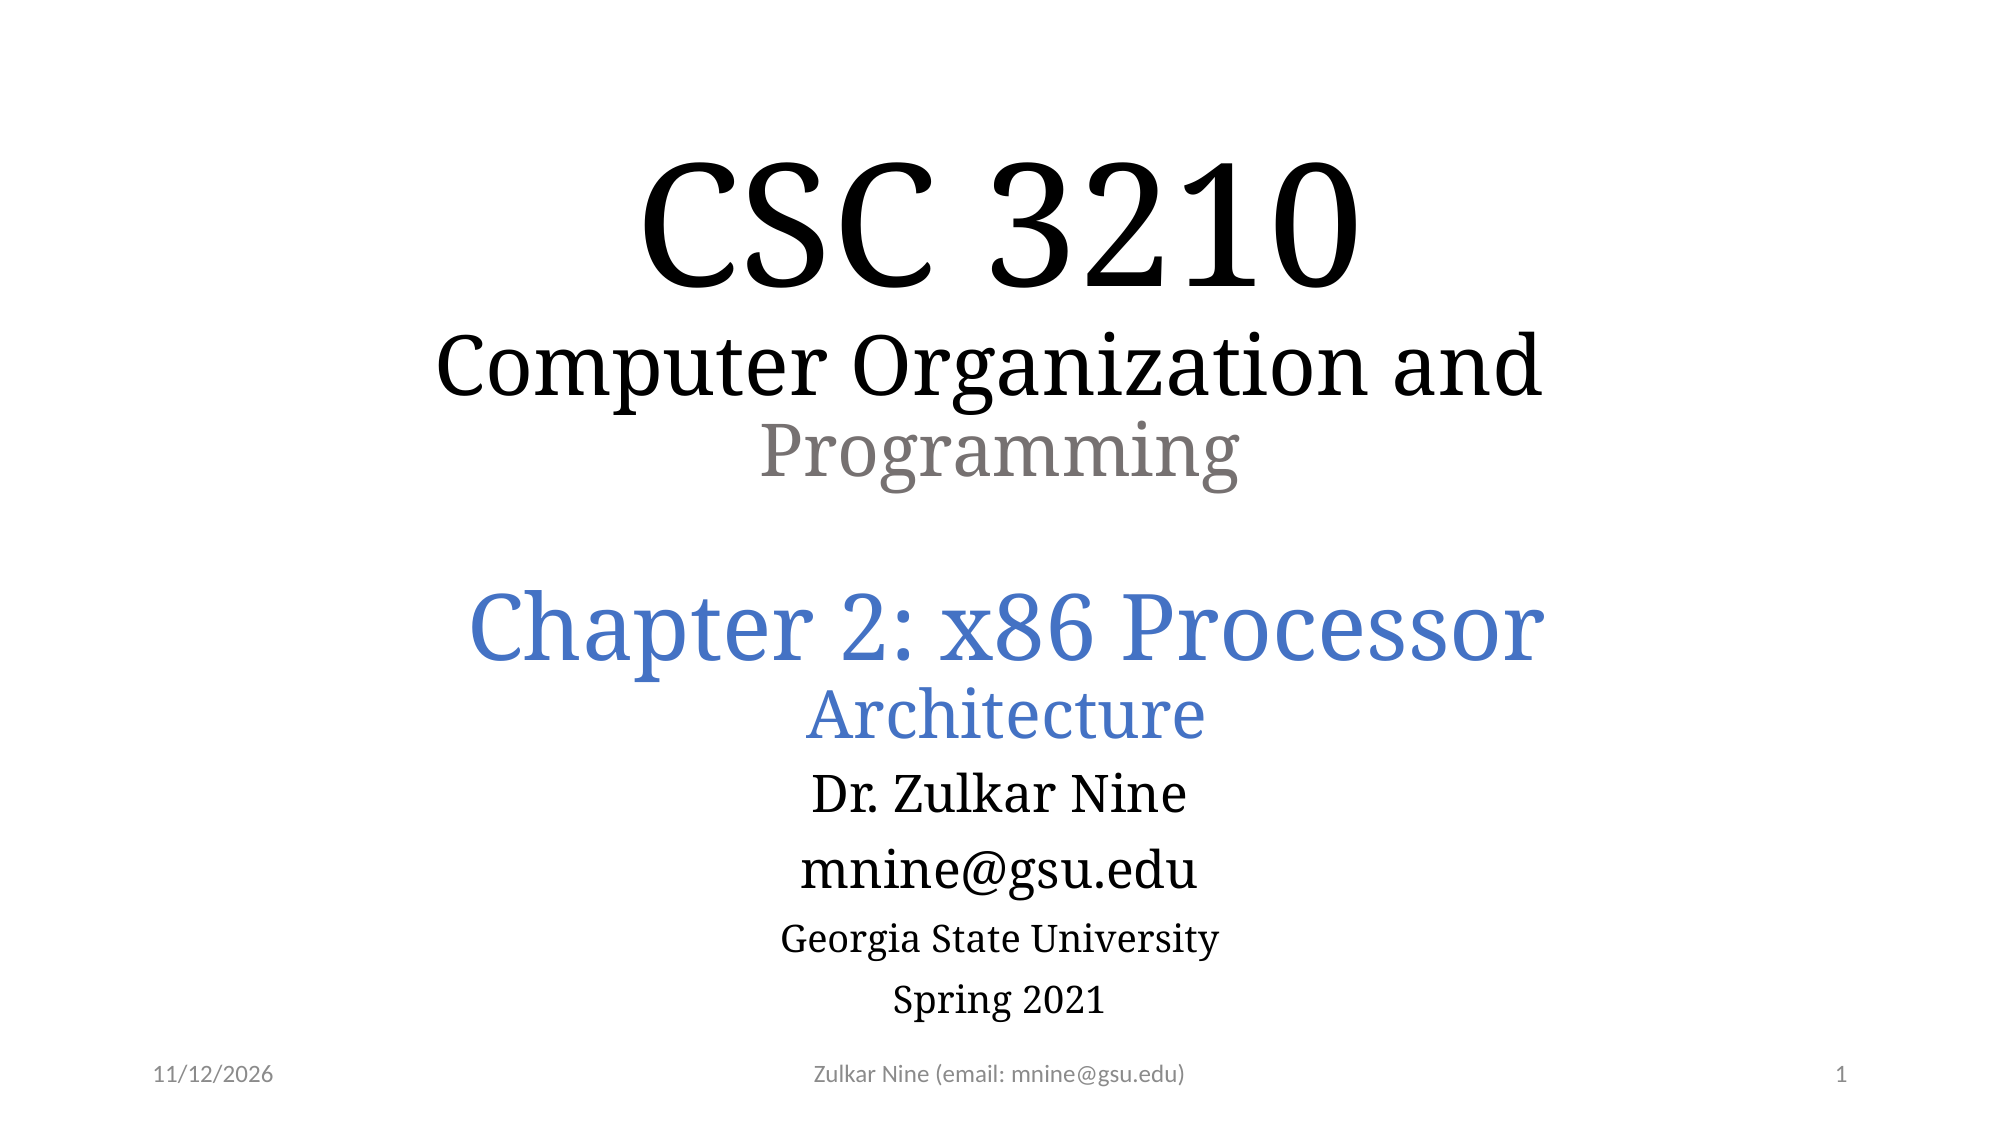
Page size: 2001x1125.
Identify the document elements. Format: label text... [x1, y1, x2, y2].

text_box Chapter 2: x86 Processor Architecture [102, 412, 1912, 761]
title CSC 3210 Computer Organization and Programming [249, 43, 1750, 412]
footer Zulkar Nine (email: mnine@gsu.edu) [662, 1042, 1338, 1103]
subtitle Dr. Zulkar Nine mnine@gsu.edu Georgia State University Spring 2021 [249, 761, 1750, 1032]
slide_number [137, 1042, 588, 1103]
slide_number 1 [1412, 1042, 1863, 1103]
